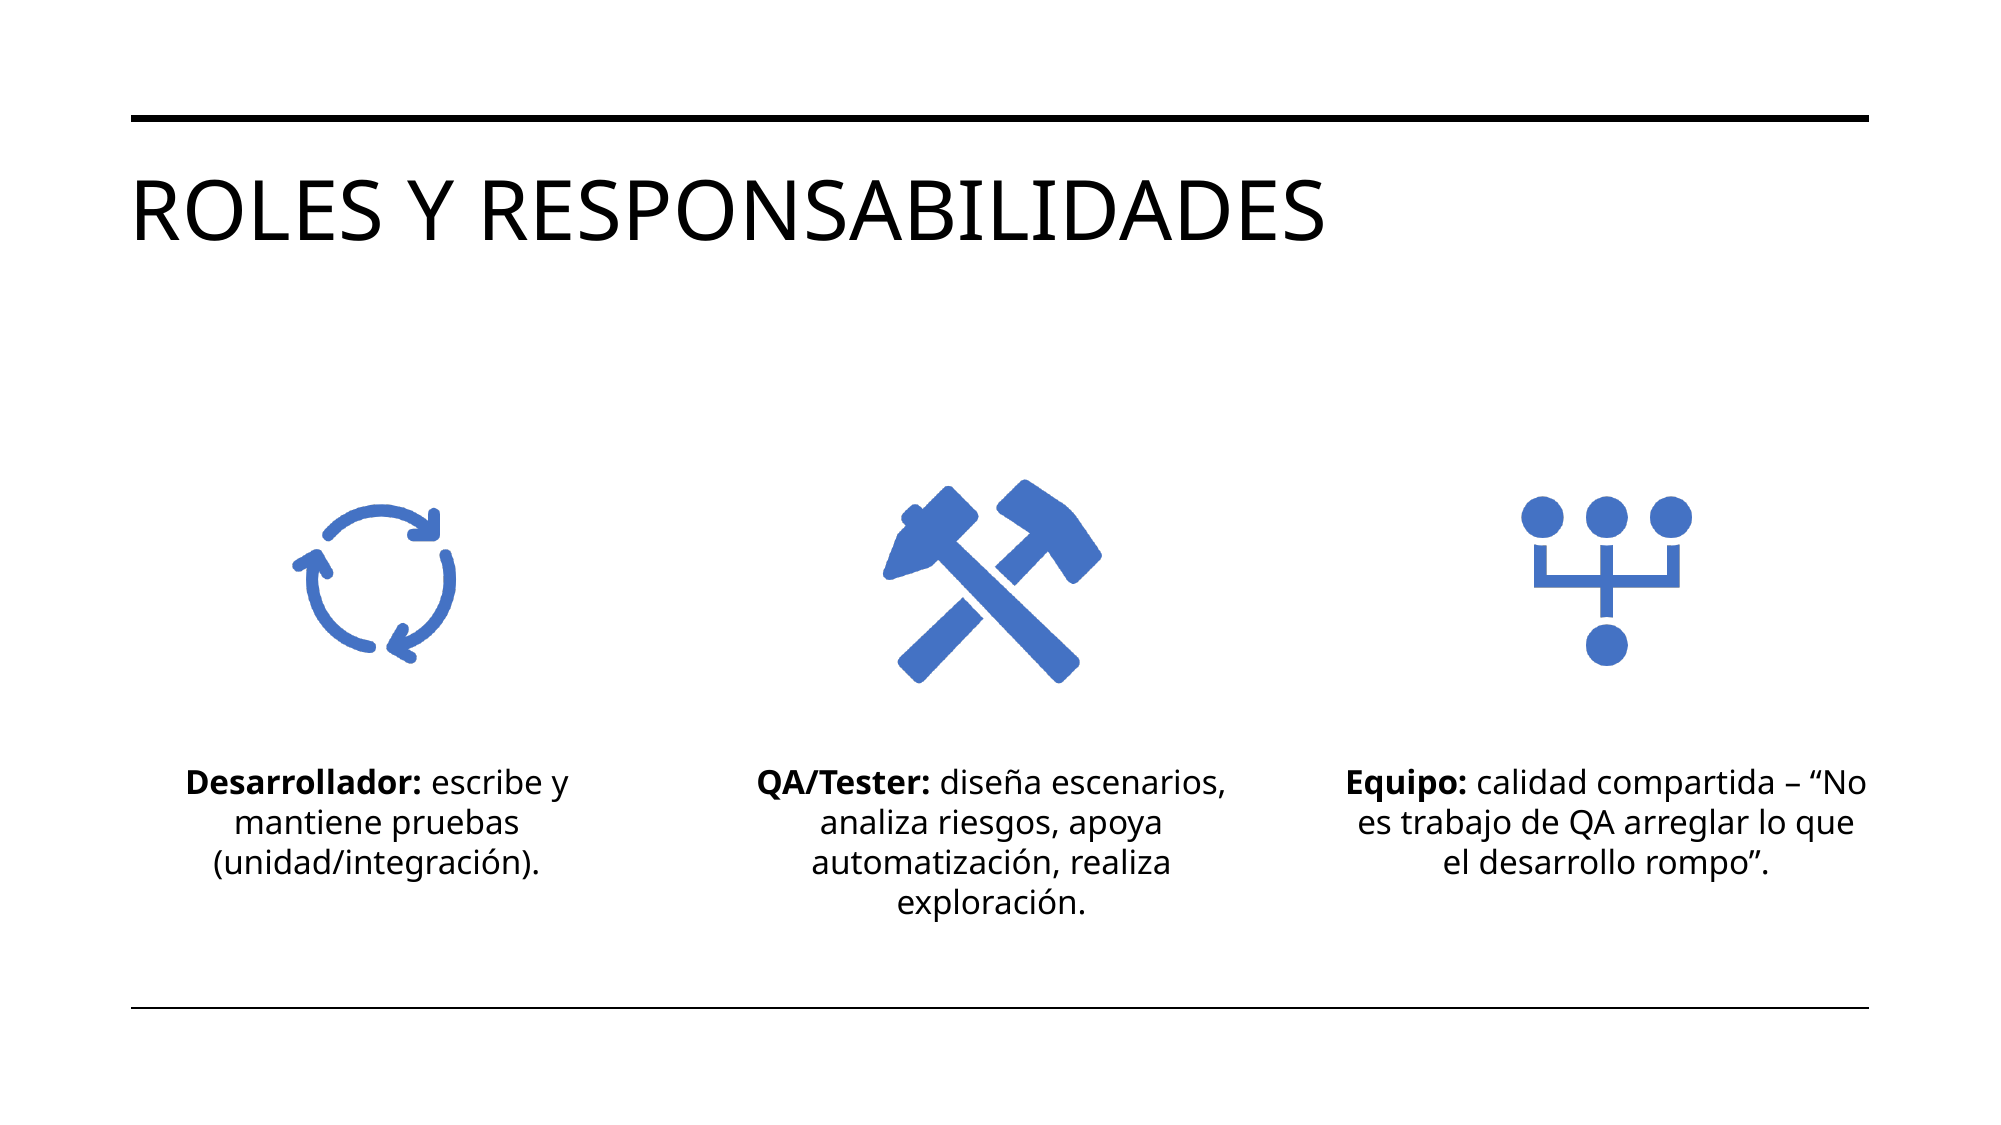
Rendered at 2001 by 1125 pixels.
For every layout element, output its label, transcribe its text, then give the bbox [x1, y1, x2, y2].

title Roles y responsabilidades [114, 149, 1869, 364]
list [114, 364, 1869, 978]
